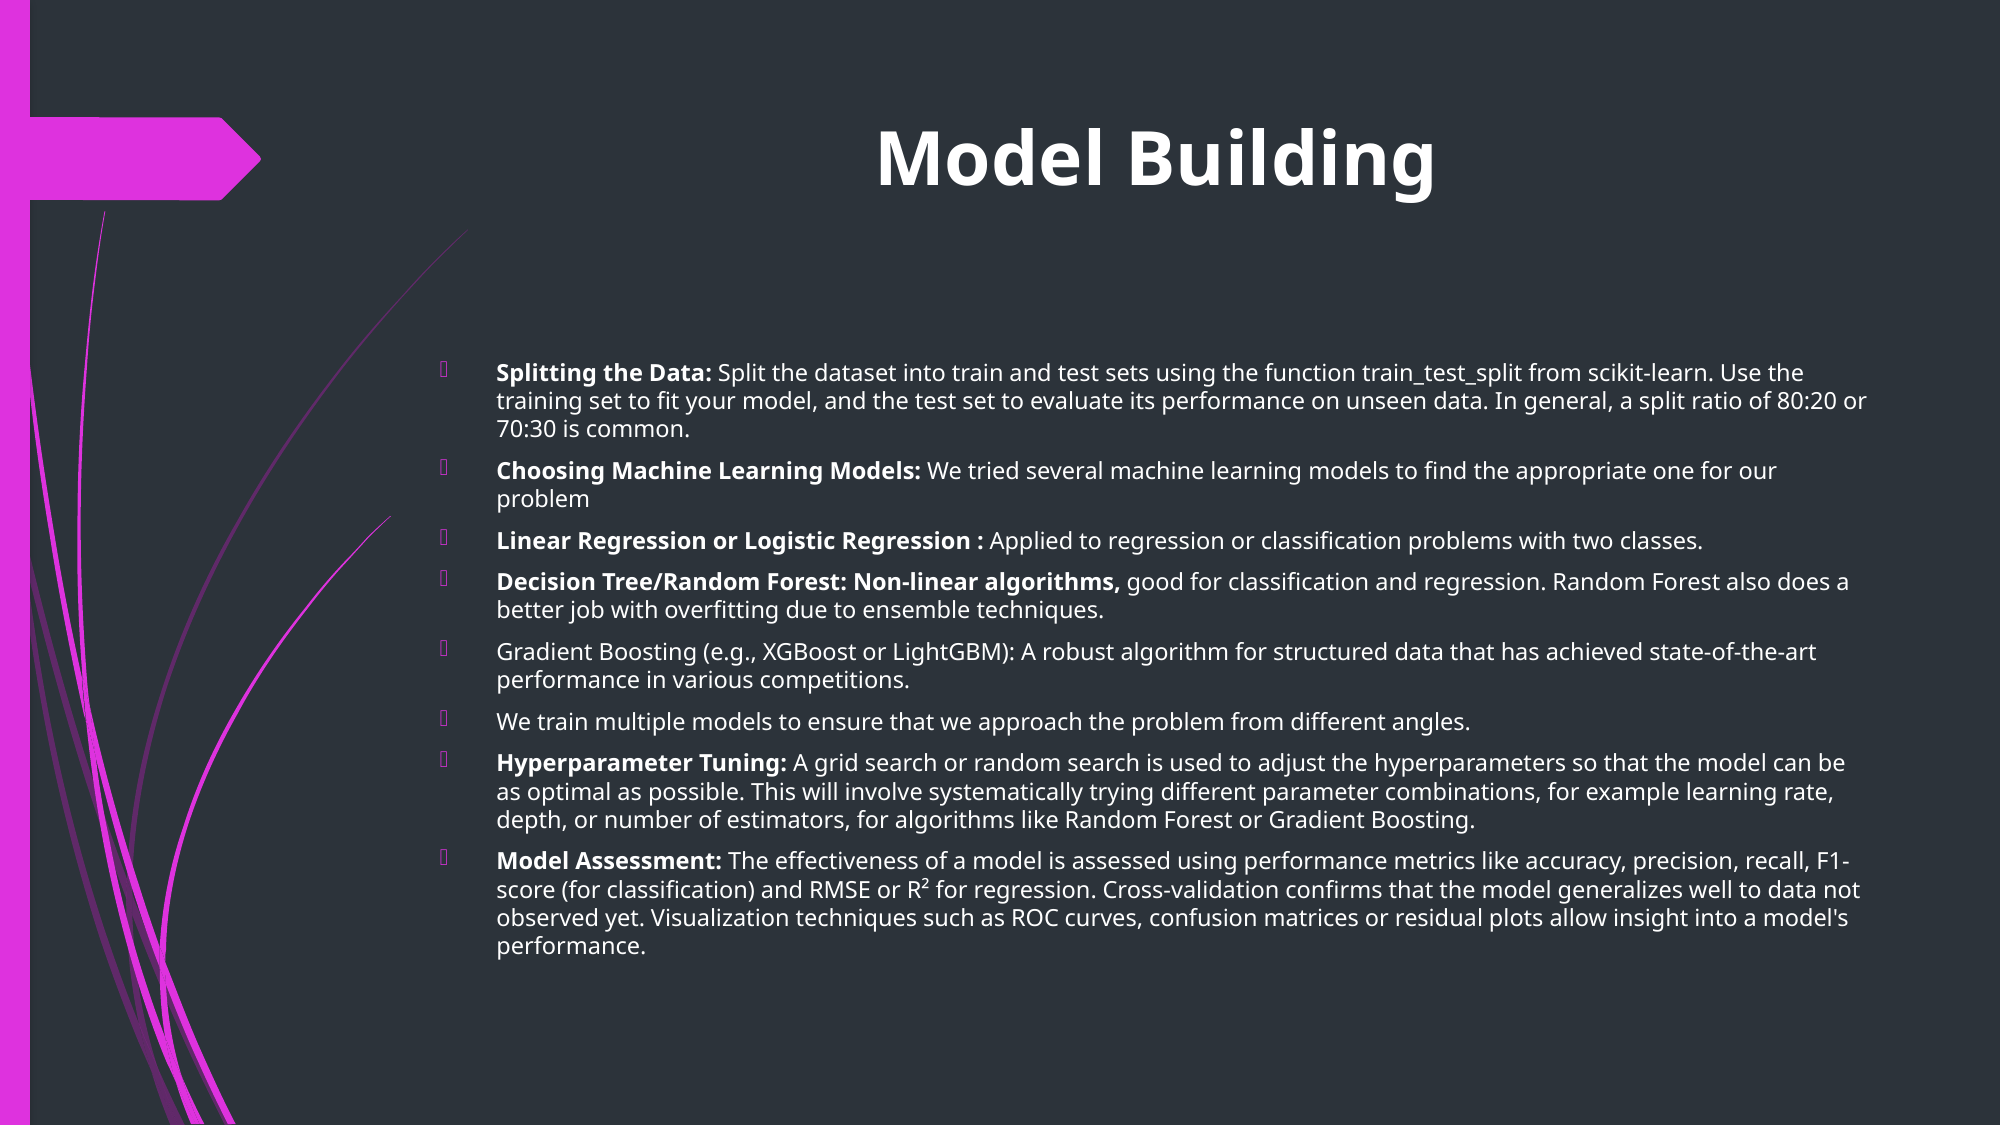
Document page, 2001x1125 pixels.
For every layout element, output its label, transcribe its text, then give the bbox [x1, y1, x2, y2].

list Splitting the Data: Split the dataset into train and test sets using the function train_test_split from scikit-learn. Use the training set to fit your model, and the test set to evaluate its performance on unseen data. In general, a split ratio of 80:20 or 70:30 is common. Choosing Machine Learning Models: We tried several machine learning models to find the appropriate one for our problem Linear Regression or Logistic Regression : Applied to regression or classification problems with two classes. Decision Tree/Random Forest: Non-linear algorithms, good for classification and regression. Random Forest also does a better job with overfitting due to ensemble techniques. Gradient Boosting (e.g., XGBoost or LightGBM): A robust algorithm for structured data that has achieved state-of-the-art performance in various competitions. We train multiple models to ensure that we approach the problem from different angles. Hyperparameter Tuning: A grid search or random search is used to adjust the hyperparameters so that the model can be as optimal as possible. This will involve systematically trying different parameter combinations, for example learning rate, depth, or number of estimators, for algorithms like Random Forest or Gradient Boosting. Model Assessment: The effectiveness of a model is assessed using performance metrics like accuracy, precision, recall, F1-score (for classification) and RMSE or R² for regression. Cross-validation confirms that the model generalizes well to data not observed yet. Visualization techniques such as ROC curves, confusion matrices or residual plots allow insight into a model's performance. [424, 350, 1888, 970]
title Model Building [425, 102, 1888, 313]
